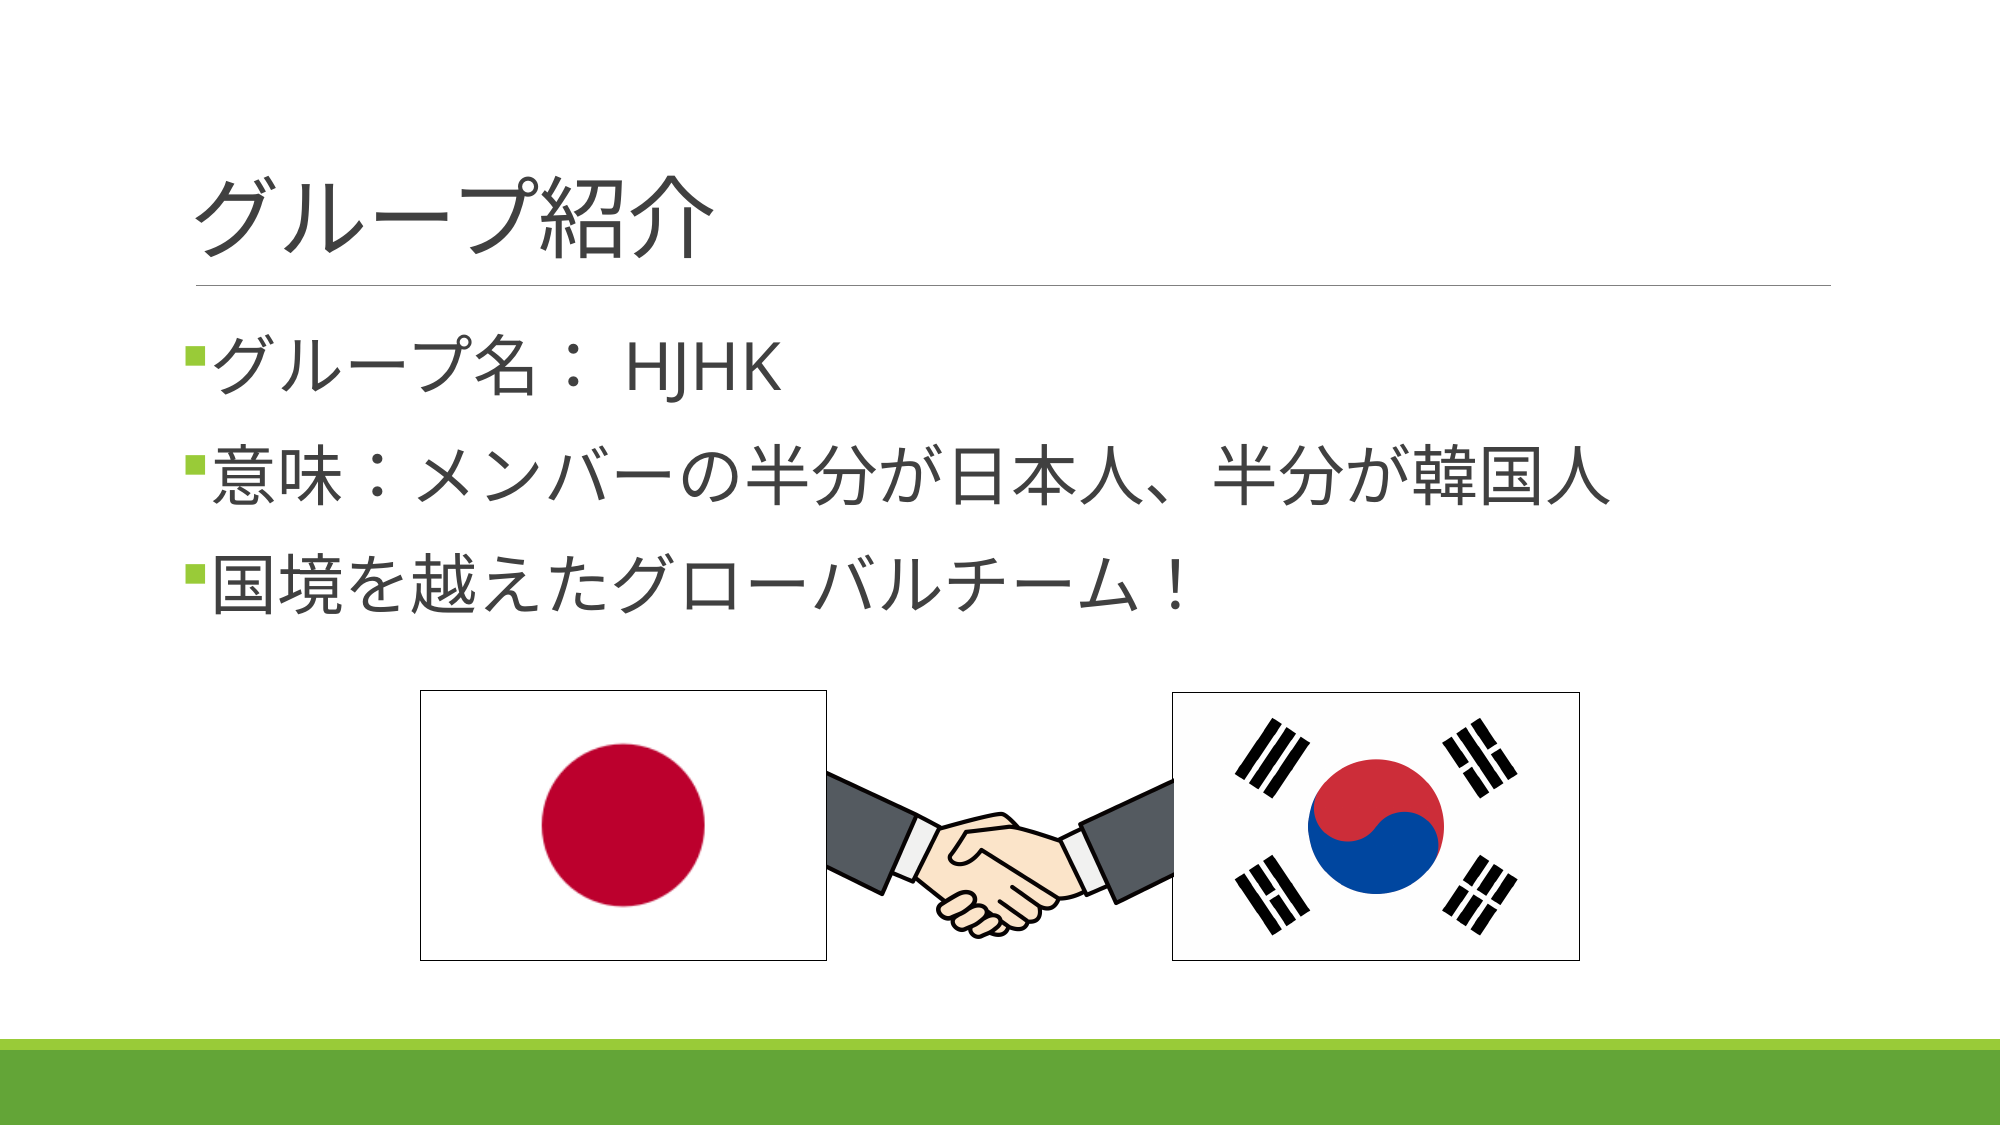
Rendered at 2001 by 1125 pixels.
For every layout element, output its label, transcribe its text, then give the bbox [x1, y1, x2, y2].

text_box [419, 690, 1581, 962]
text_box グループ紹介 [175, 39, 1826, 278]
list グループ名：HJHK 意味：メンバーの半分が日本人、半分が韓国人 国境を越えたグローバルチーム！ [180, 316, 1830, 896]
